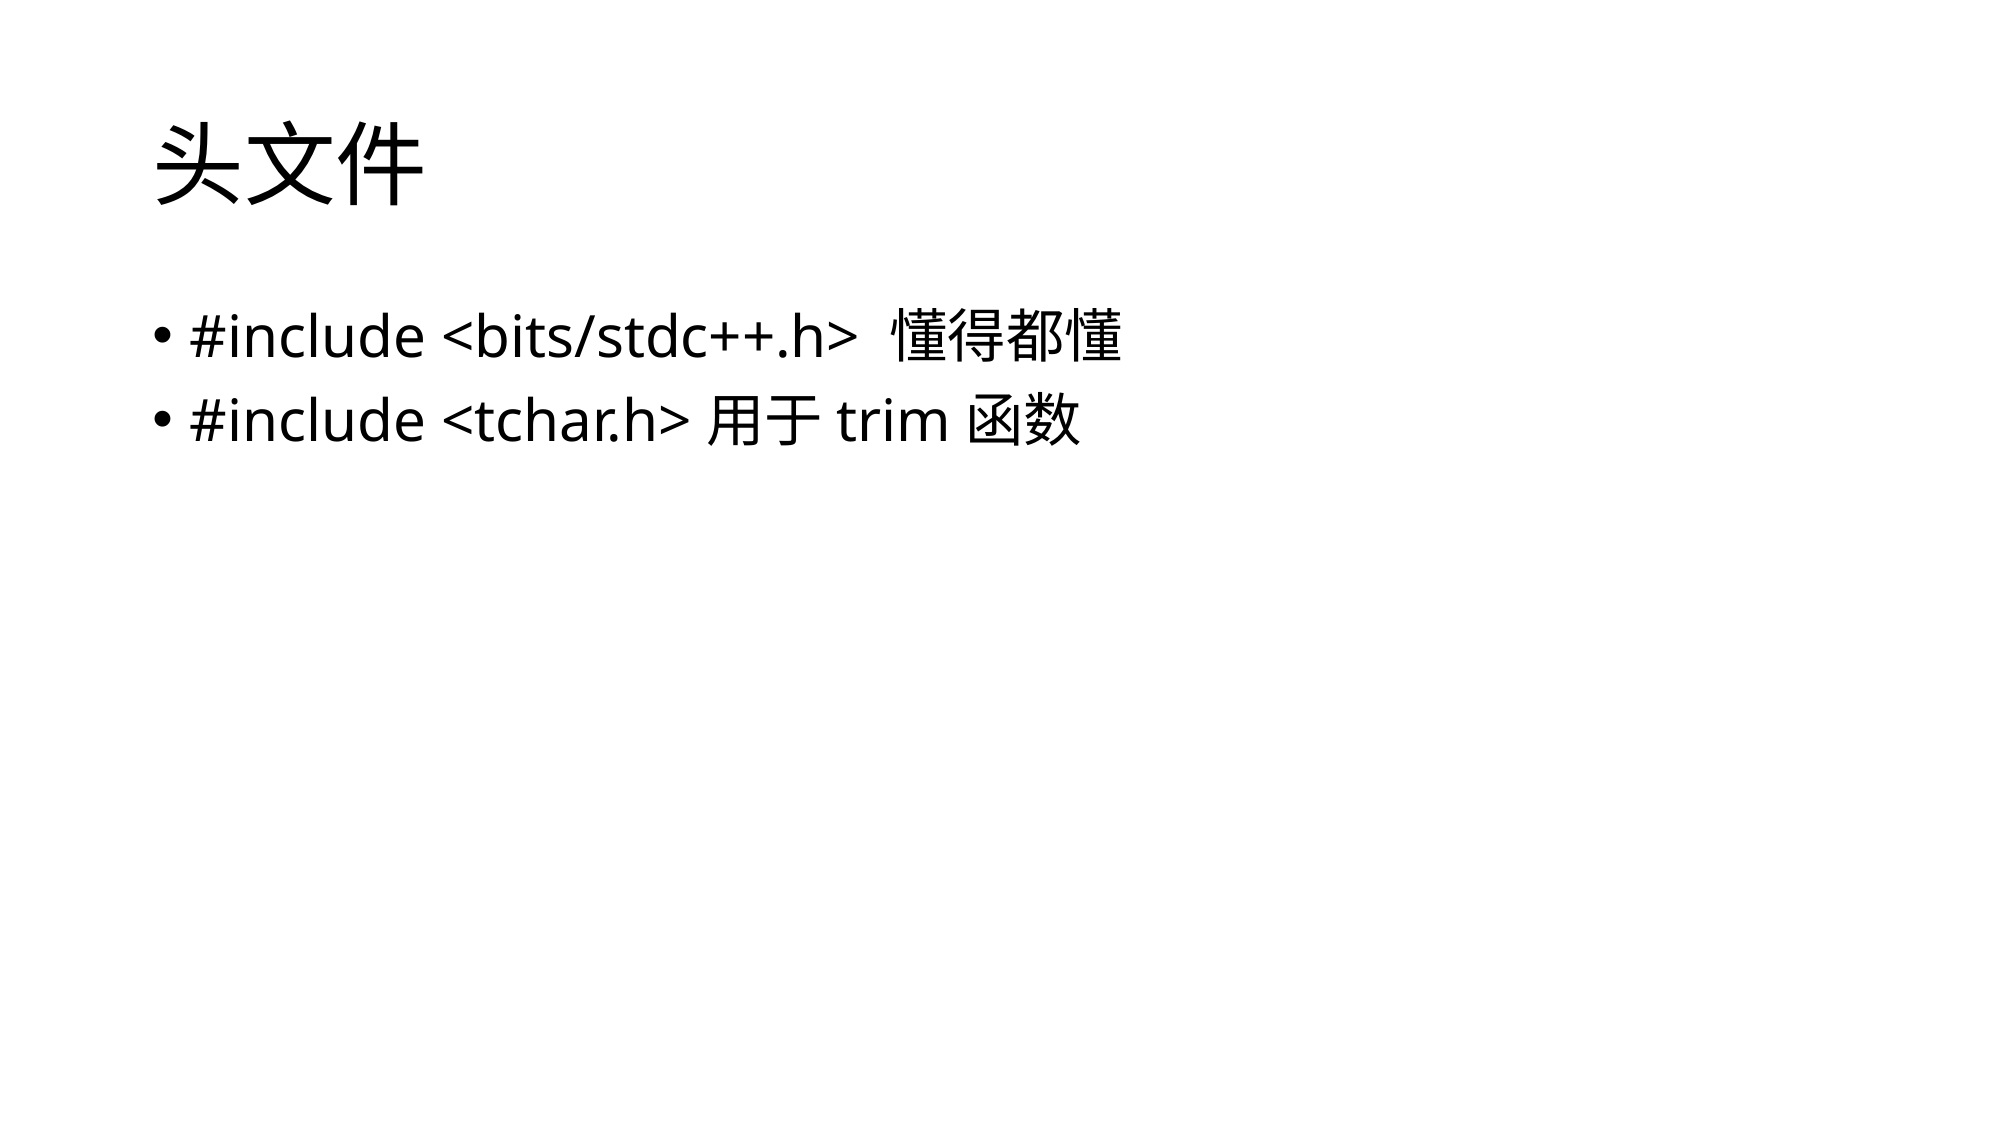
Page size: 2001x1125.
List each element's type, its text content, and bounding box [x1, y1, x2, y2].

list #include <bits/stdc++.h> 懂得都懂 #include <tchar.h>用于trim函数 [137, 299, 1863, 1014]
title 头文件 [137, 59, 1863, 278]
